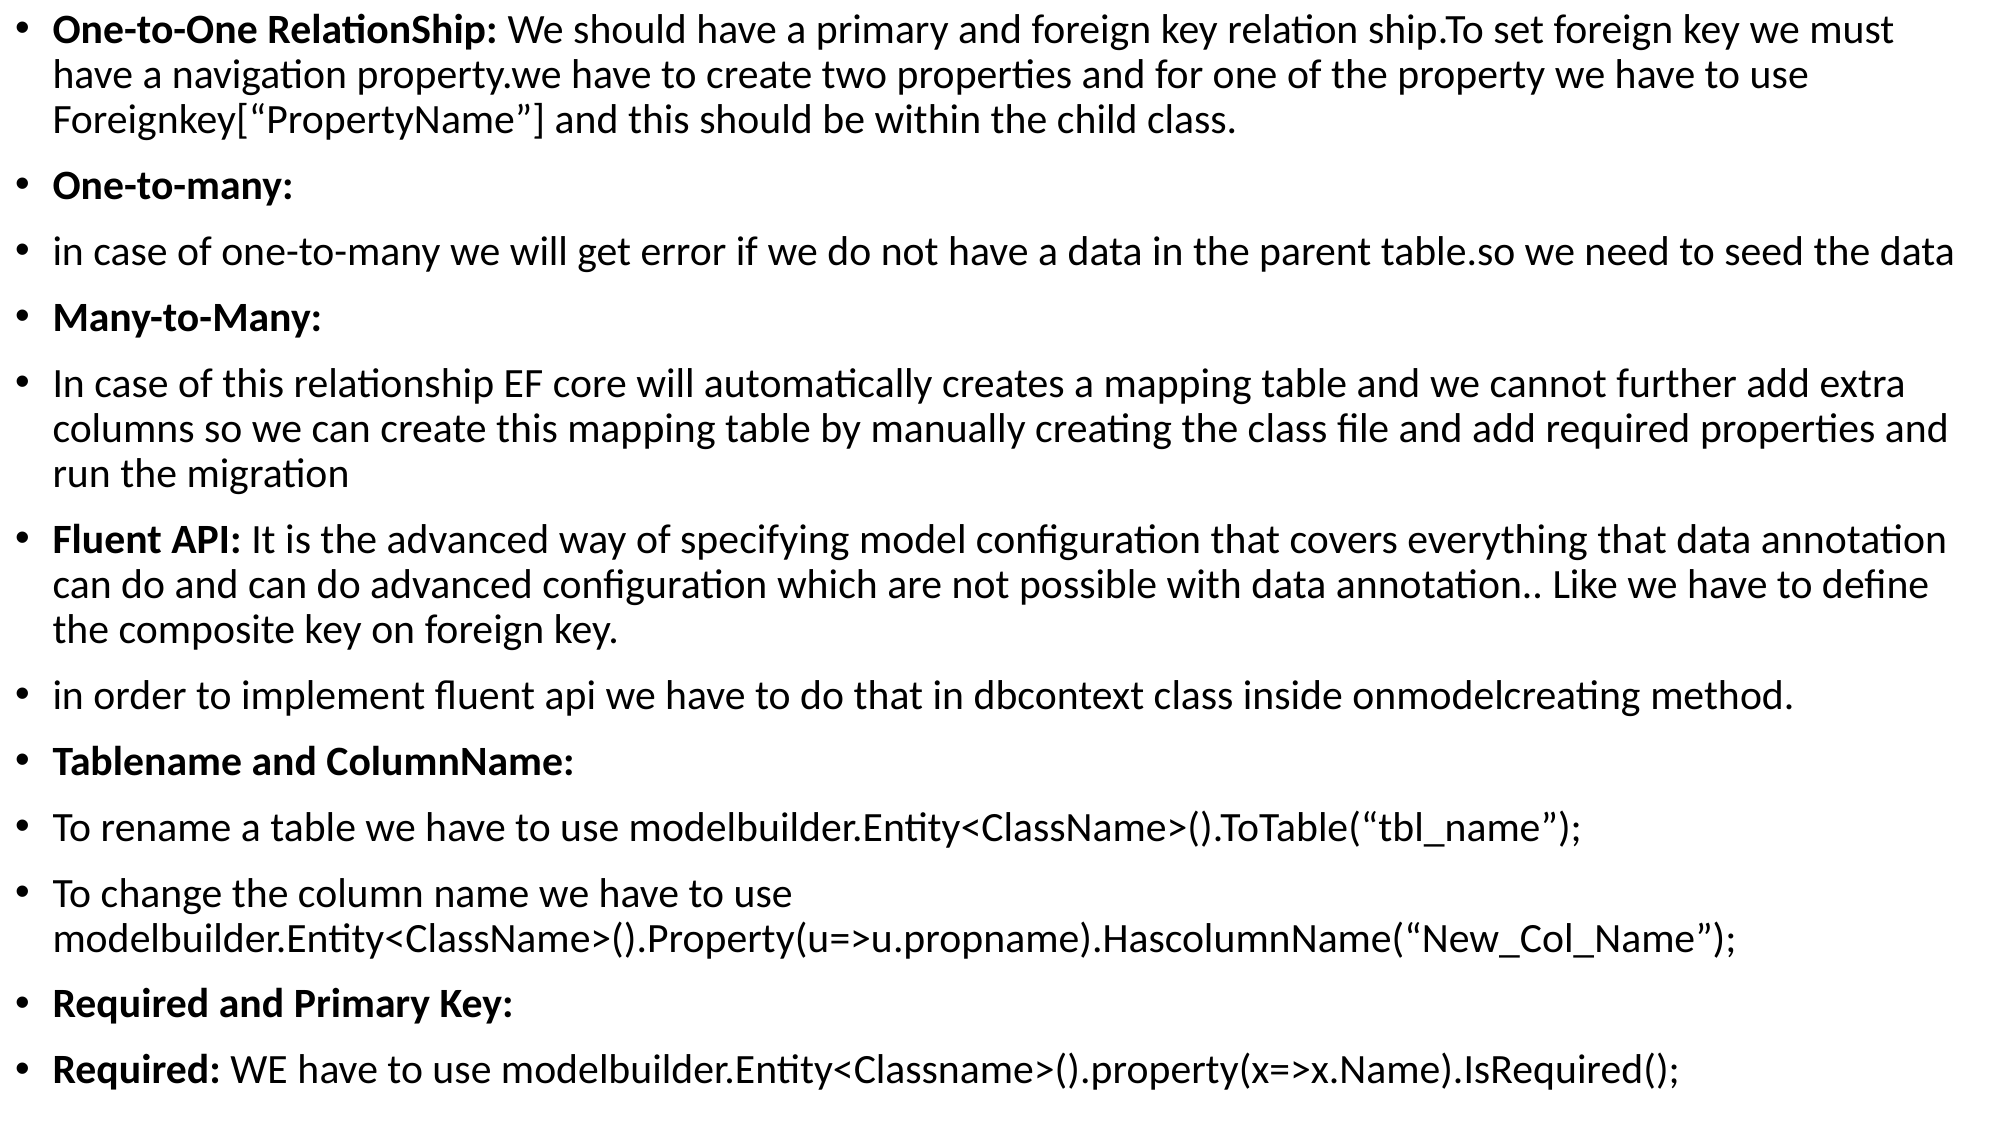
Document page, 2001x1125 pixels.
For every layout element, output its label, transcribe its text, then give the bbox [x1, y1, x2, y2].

list One-to-One RelationShip: We should have a primary and foreign key relation ship.To set foreign key we must have a navigation property.we have to create two properties and for one of the property we have to use Foreignkey[“PropertyName”] and this should be within the child class. One-to-many: in case of one-to-many we will get error if we do not have a data in the parent table.so we need to seed the data Many-to-Many: In case of this relationship EF core will automatically creates a mapping table and we cannot further add extra columns so we can create this mapping table by manually creating the class file and add required properties and run the migration Fluent API: It is the advanced way of specifying model configuration that covers everything that data annotation can do and can do advanced configuration which are not possible with data annotation.. Like we have to define the composite key on foreign key. in order to implement fluent api we have to do that in dbcontext class inside onmodelcreating method. Tablename and ColumnName: To rename a table we have to use modelbuilder.Entity<ClassName>().ToTable(“tbl_name”); To change the column name we have to use modelbuilder.Entity<ClassName>().Property(u=>u.propname).HascolumnName(“New_Col_Name”); Required and Primary Key: Required: WE have to use modelbuilder.Entity<Classname>().property(x=>x.Name).IsRequired(); [0, 0, 2000, 1125]
